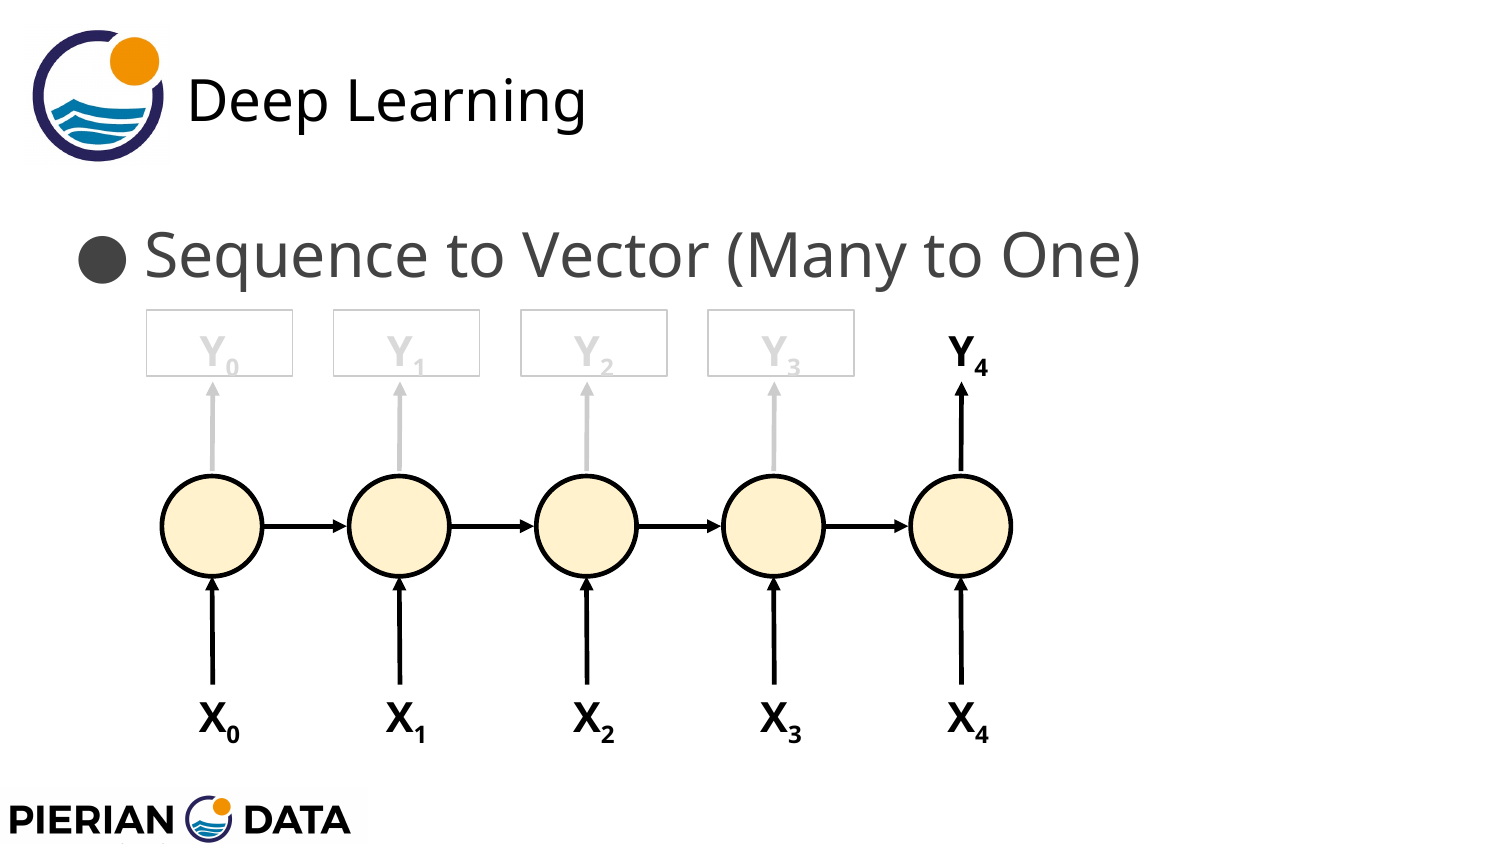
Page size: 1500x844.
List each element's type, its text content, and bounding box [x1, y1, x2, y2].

text_box [910, 476, 1011, 577]
text_box Y3 [708, 309, 854, 377]
text_box X3 [708, 676, 854, 743]
picture [0, 787, 368, 844]
text_box X2 [520, 676, 667, 743]
picture [24, 24, 172, 167]
text_box Ct-1 [395, 676, 402, 688]
list Sequence to Vector (Many to One) [54, 189, 1483, 305]
text_box X [957, 676, 964, 688]
text_box X4 [895, 676, 1042, 743]
text_box X1 [333, 676, 480, 743]
text_box Y0 [146, 309, 293, 377]
text_box Y2 [520, 309, 667, 377]
text_box [161, 476, 263, 577]
text_box Y4 [895, 309, 1042, 377]
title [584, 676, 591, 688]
text_box [723, 476, 824, 577]
text_box Y1 [333, 309, 480, 377]
text_box [208, 676, 215, 688]
title Deep Learning [176, 48, 1449, 143]
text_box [770, 676, 777, 688]
text_box [536, 476, 637, 577]
text_box [349, 476, 450, 577]
text_box X0 [146, 676, 293, 743]
